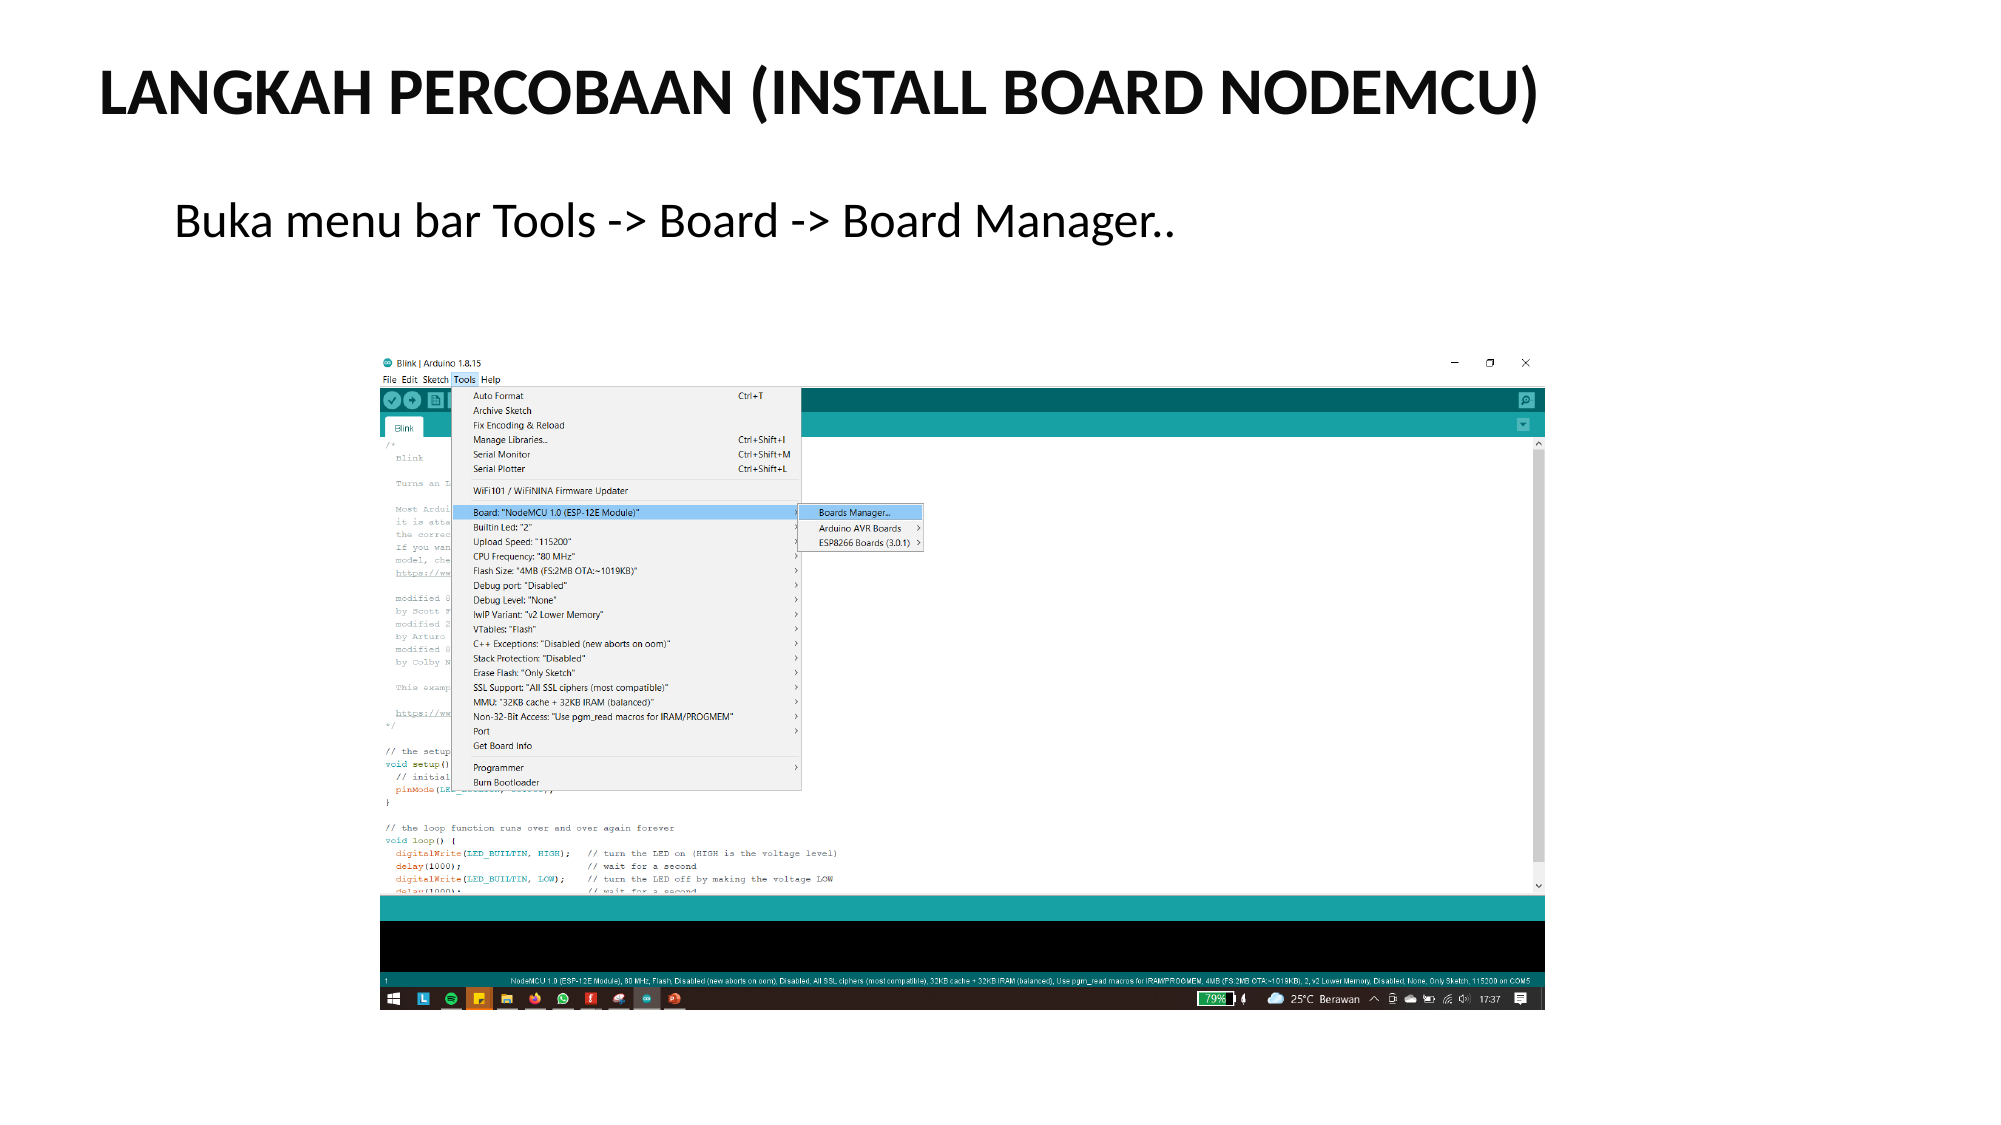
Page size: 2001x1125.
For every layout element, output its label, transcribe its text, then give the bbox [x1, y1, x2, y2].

text_box LANGKAH PERCOBAAN (INSTALL BOARD NODEMCU) [84, 39, 1882, 151]
text_box Buka menu bar Tools -> Board -> Board Manager.. [84, 150, 1895, 1076]
picture [380, 354, 1545, 1010]
